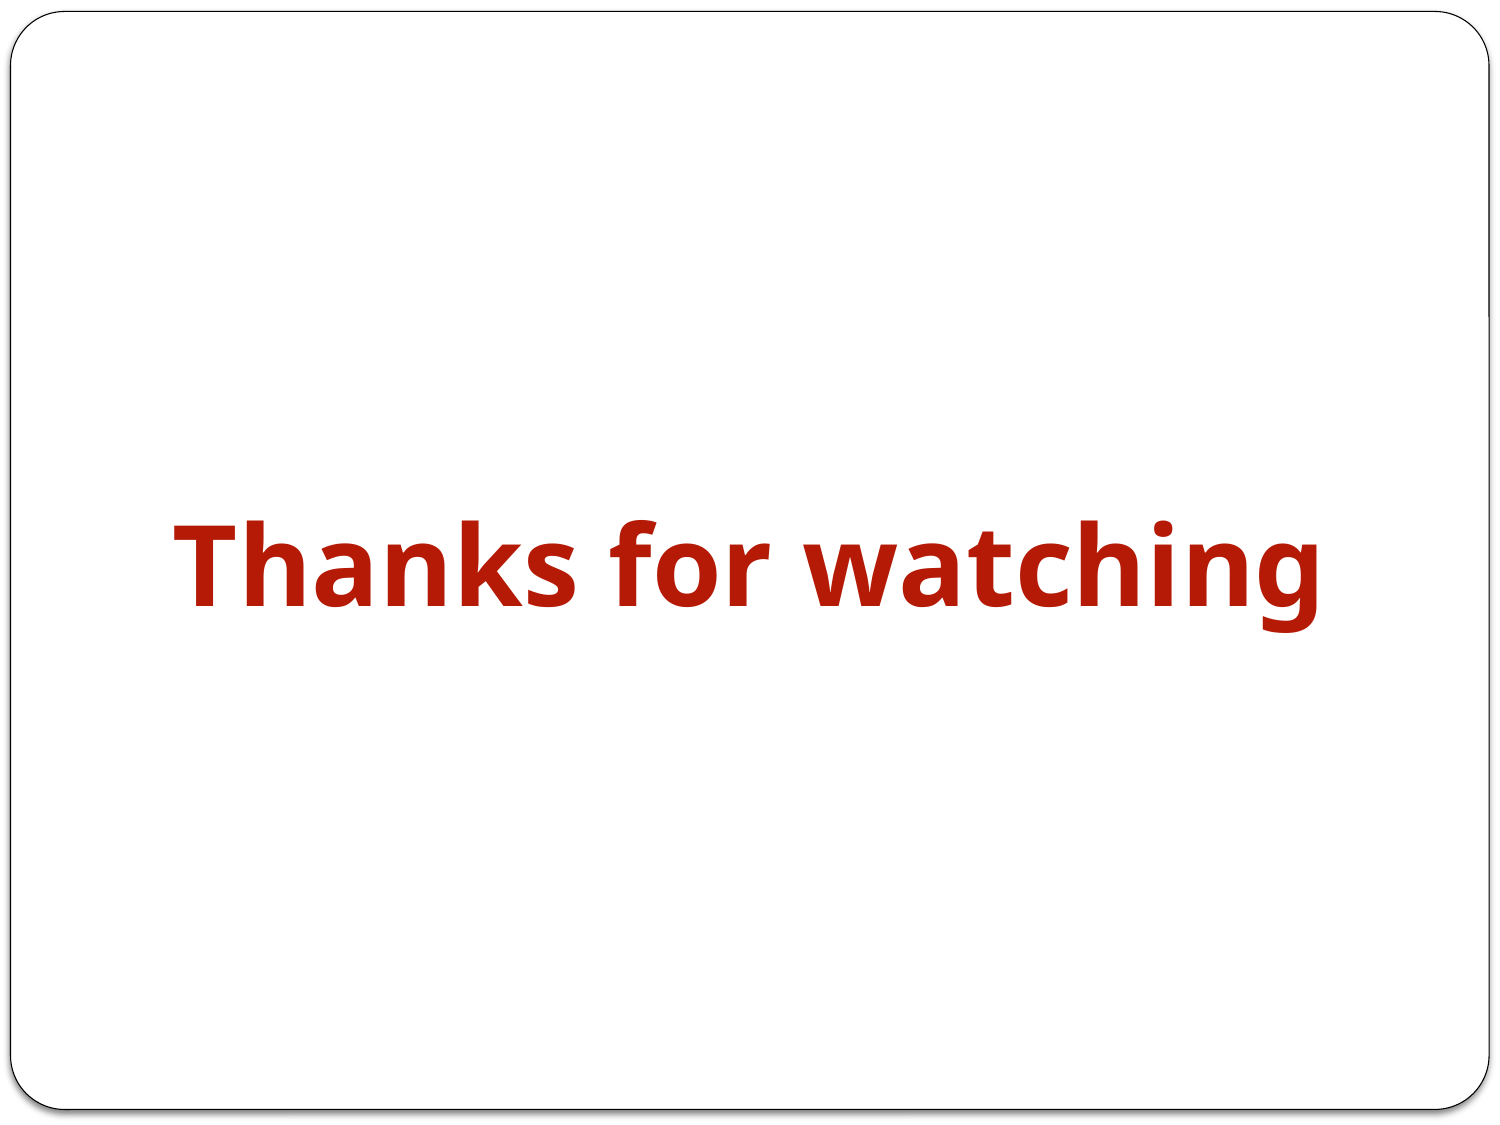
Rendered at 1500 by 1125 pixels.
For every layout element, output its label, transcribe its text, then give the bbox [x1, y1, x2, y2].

text_box Thanks for watching [157, 486, 1342, 637]
